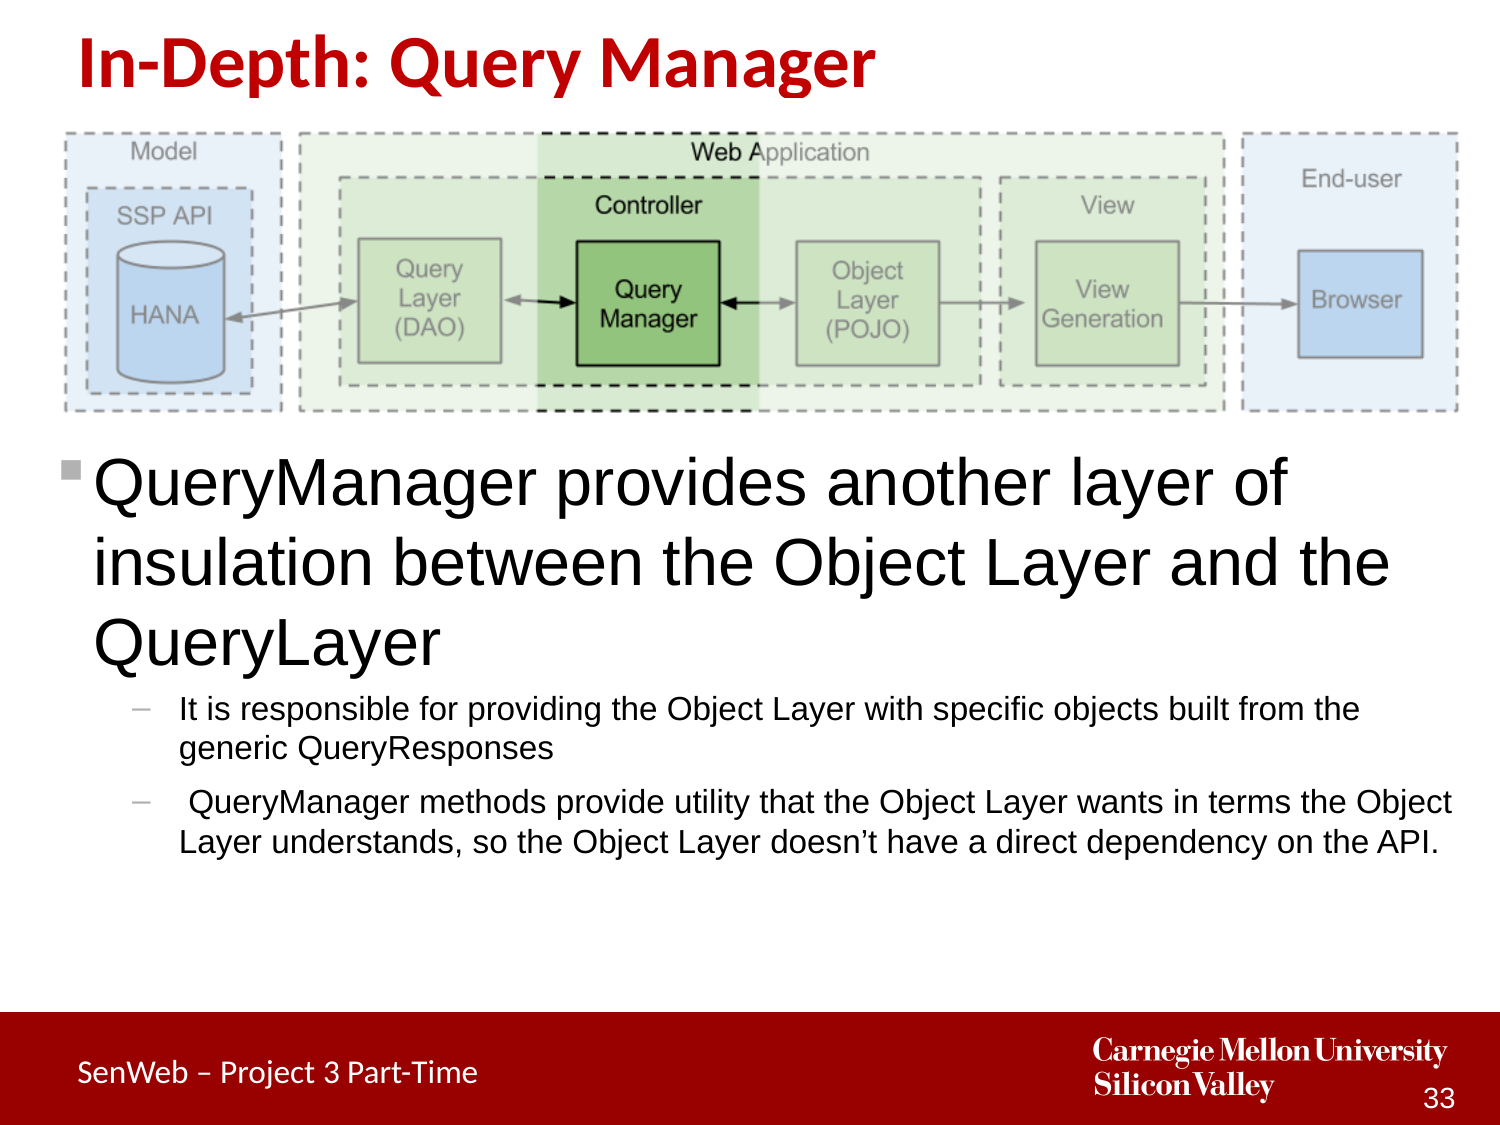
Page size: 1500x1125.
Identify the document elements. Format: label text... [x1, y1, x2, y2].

slide_number 33 [1412, 1073, 1500, 1119]
title In-Depth: Query Manager [62, 15, 1388, 96]
list QueryManager provides another layer of insulation between the Object Layer and the QueryLayer It is responsible for providing the Object Layer with specific objects built from the generic QueryResponses QueryManager methods provide utility that the Object Layer wants in terms the Object Layer understands, so the Object Layer doesn’t have a direct dependency on the API. [40, 431, 1478, 1002]
picture [52, 98, 1479, 449]
picture [0, 1012, 1500, 1125]
